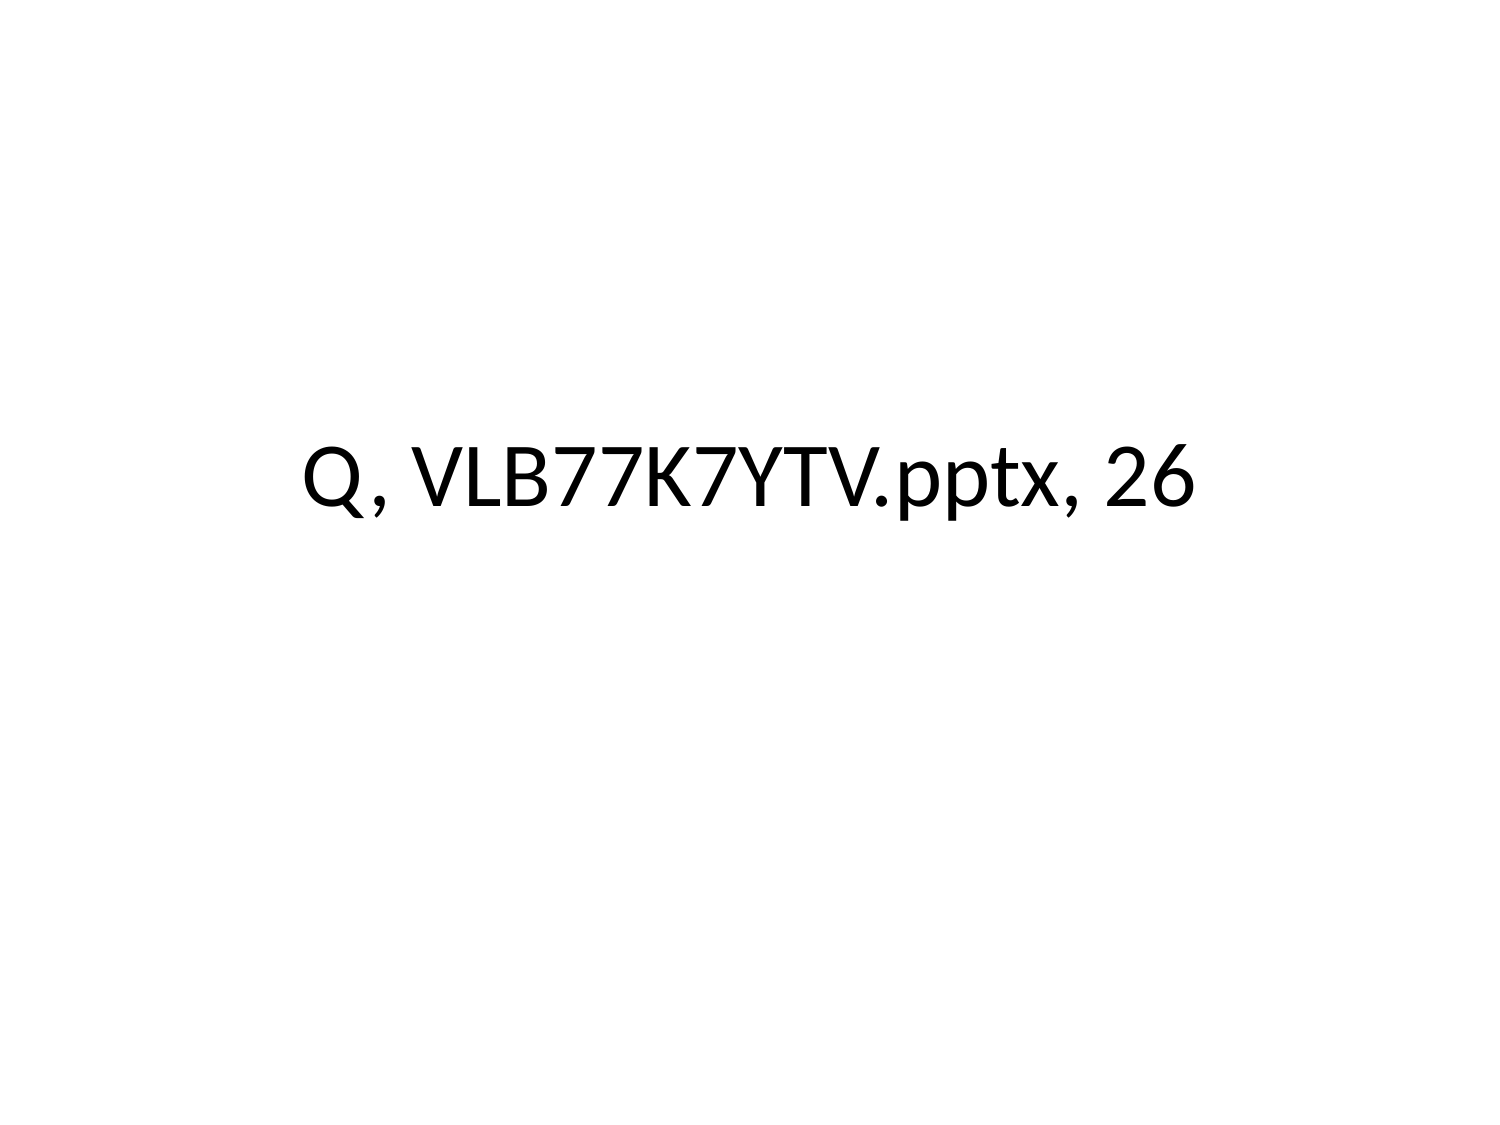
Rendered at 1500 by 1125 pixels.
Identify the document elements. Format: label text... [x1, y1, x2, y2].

title Q, VLB77K7YTV.pptx, 26 [112, 349, 1388, 591]
